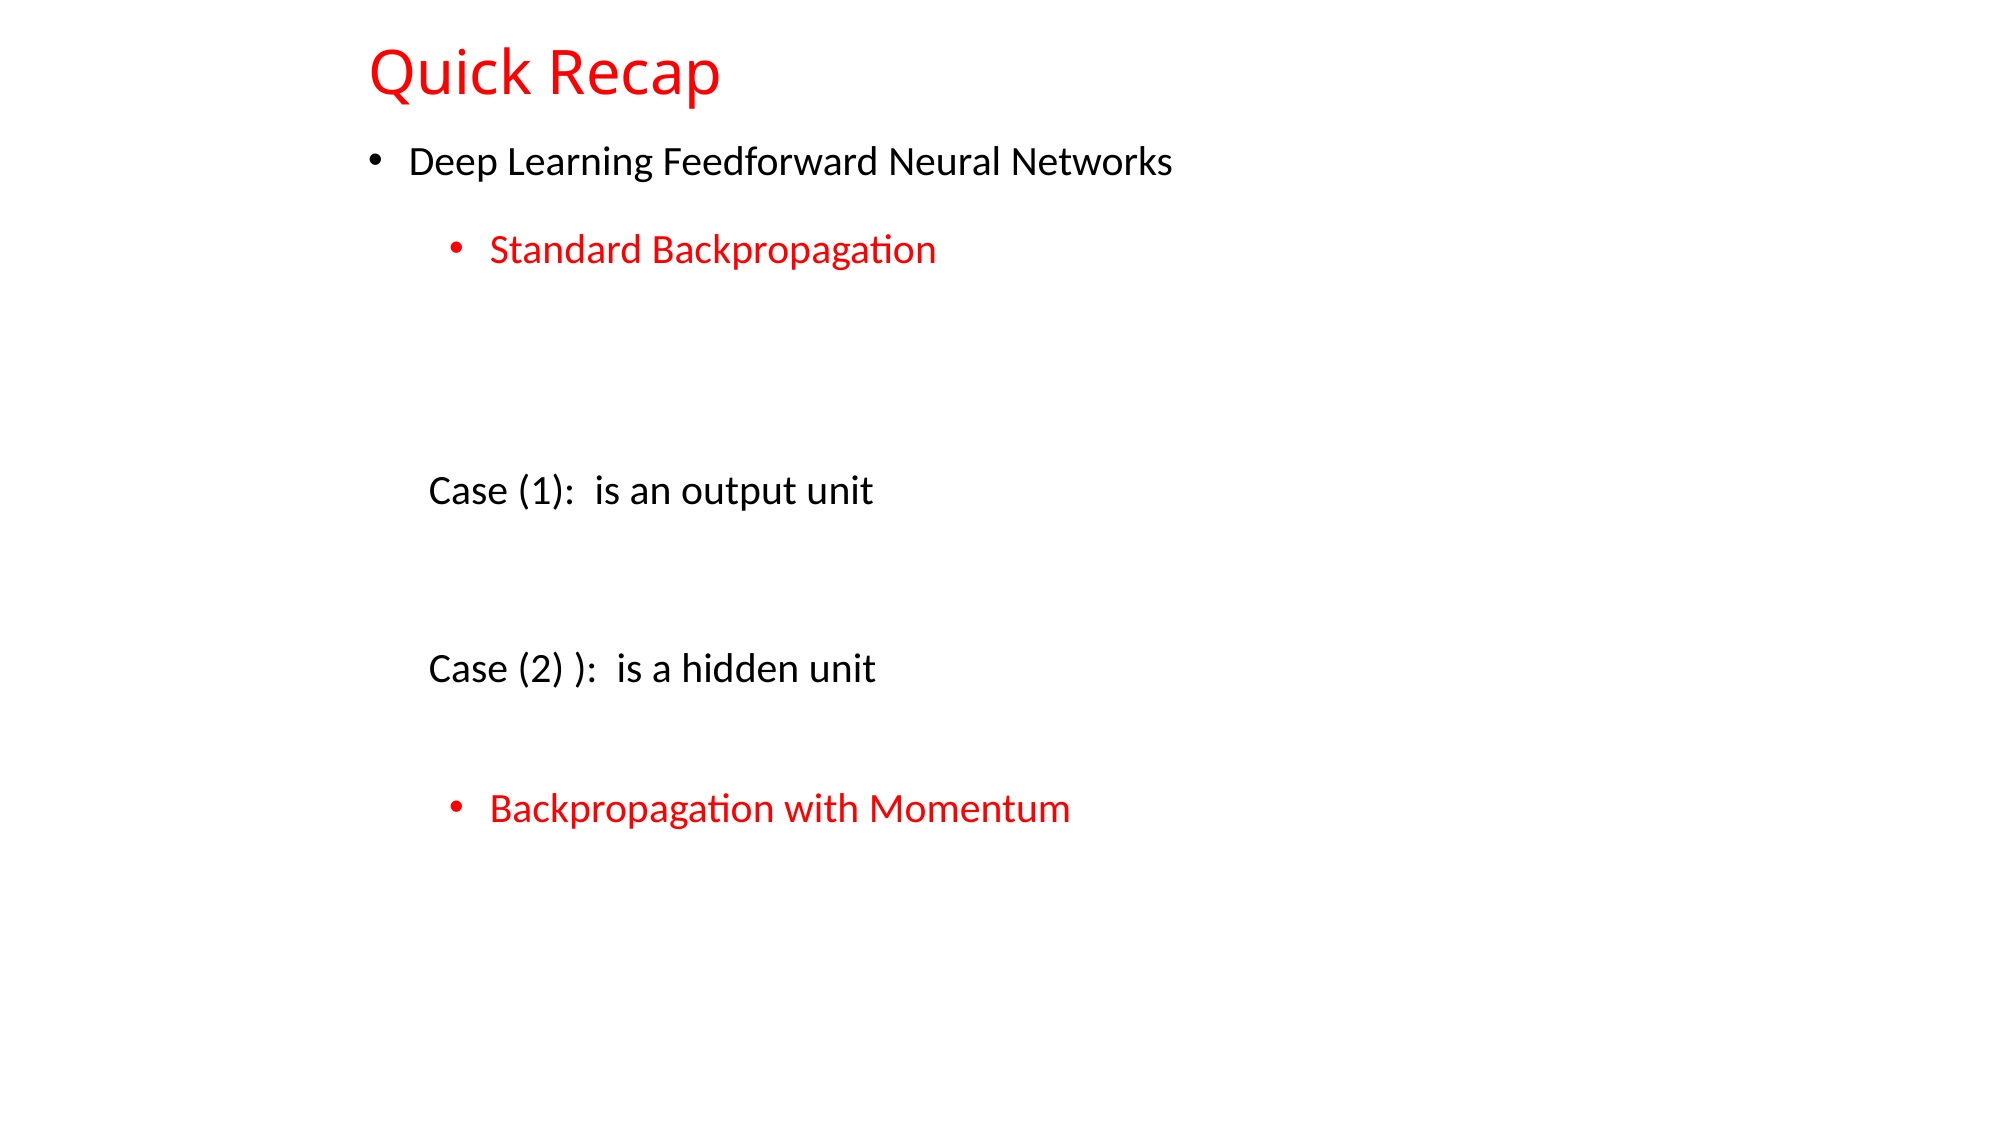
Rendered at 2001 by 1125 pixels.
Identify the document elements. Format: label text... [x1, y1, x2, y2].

title Quick Recap [353, 33, 1033, 116]
